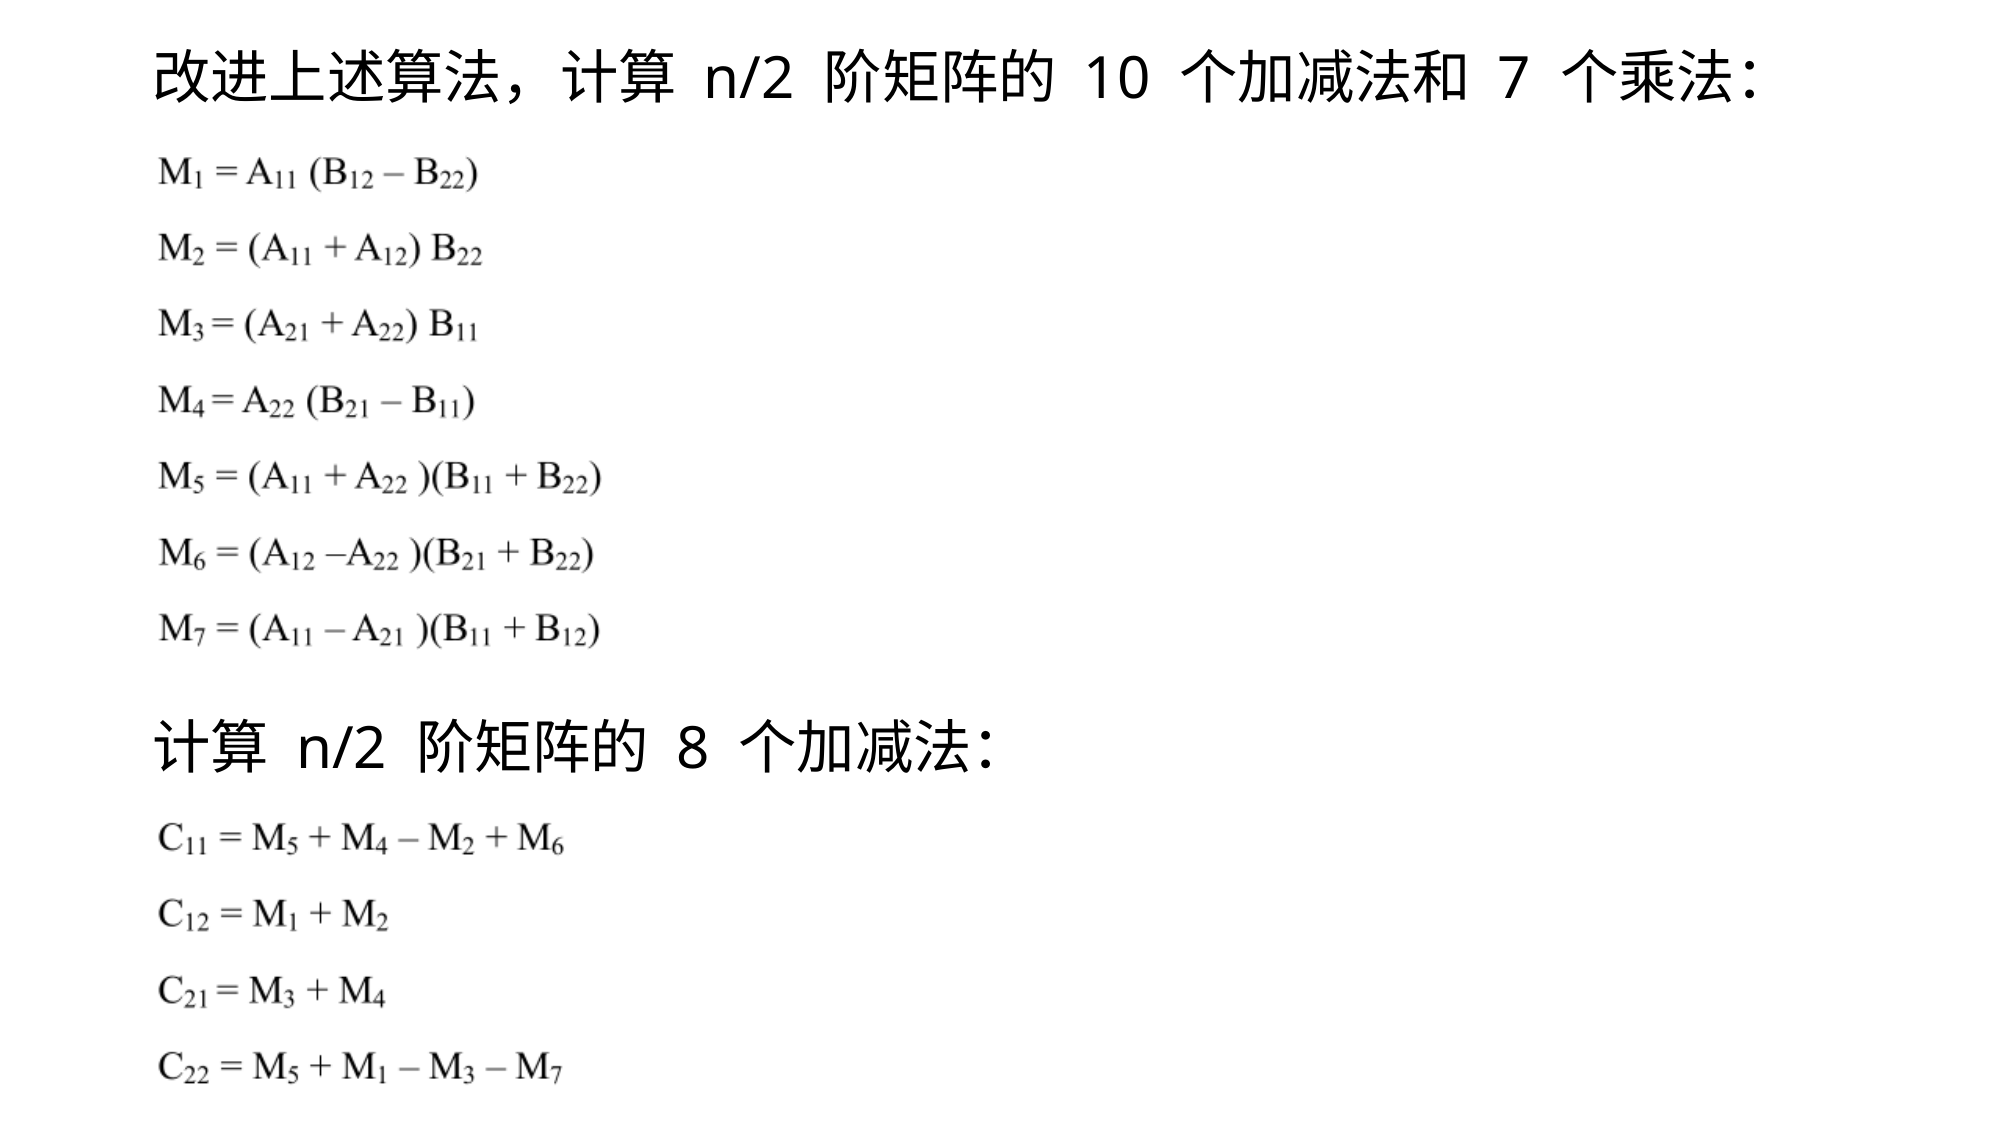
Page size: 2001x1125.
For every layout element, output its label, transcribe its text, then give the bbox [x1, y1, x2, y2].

picture [137, 131, 680, 675]
list 改进上述算法，计算 n/2 阶矩阵的 10 个加减法和 7 个乘法： 计算 n/2 阶矩阵的 8 个加减法： [137, 40, 1863, 1104]
picture [137, 792, 636, 1104]
